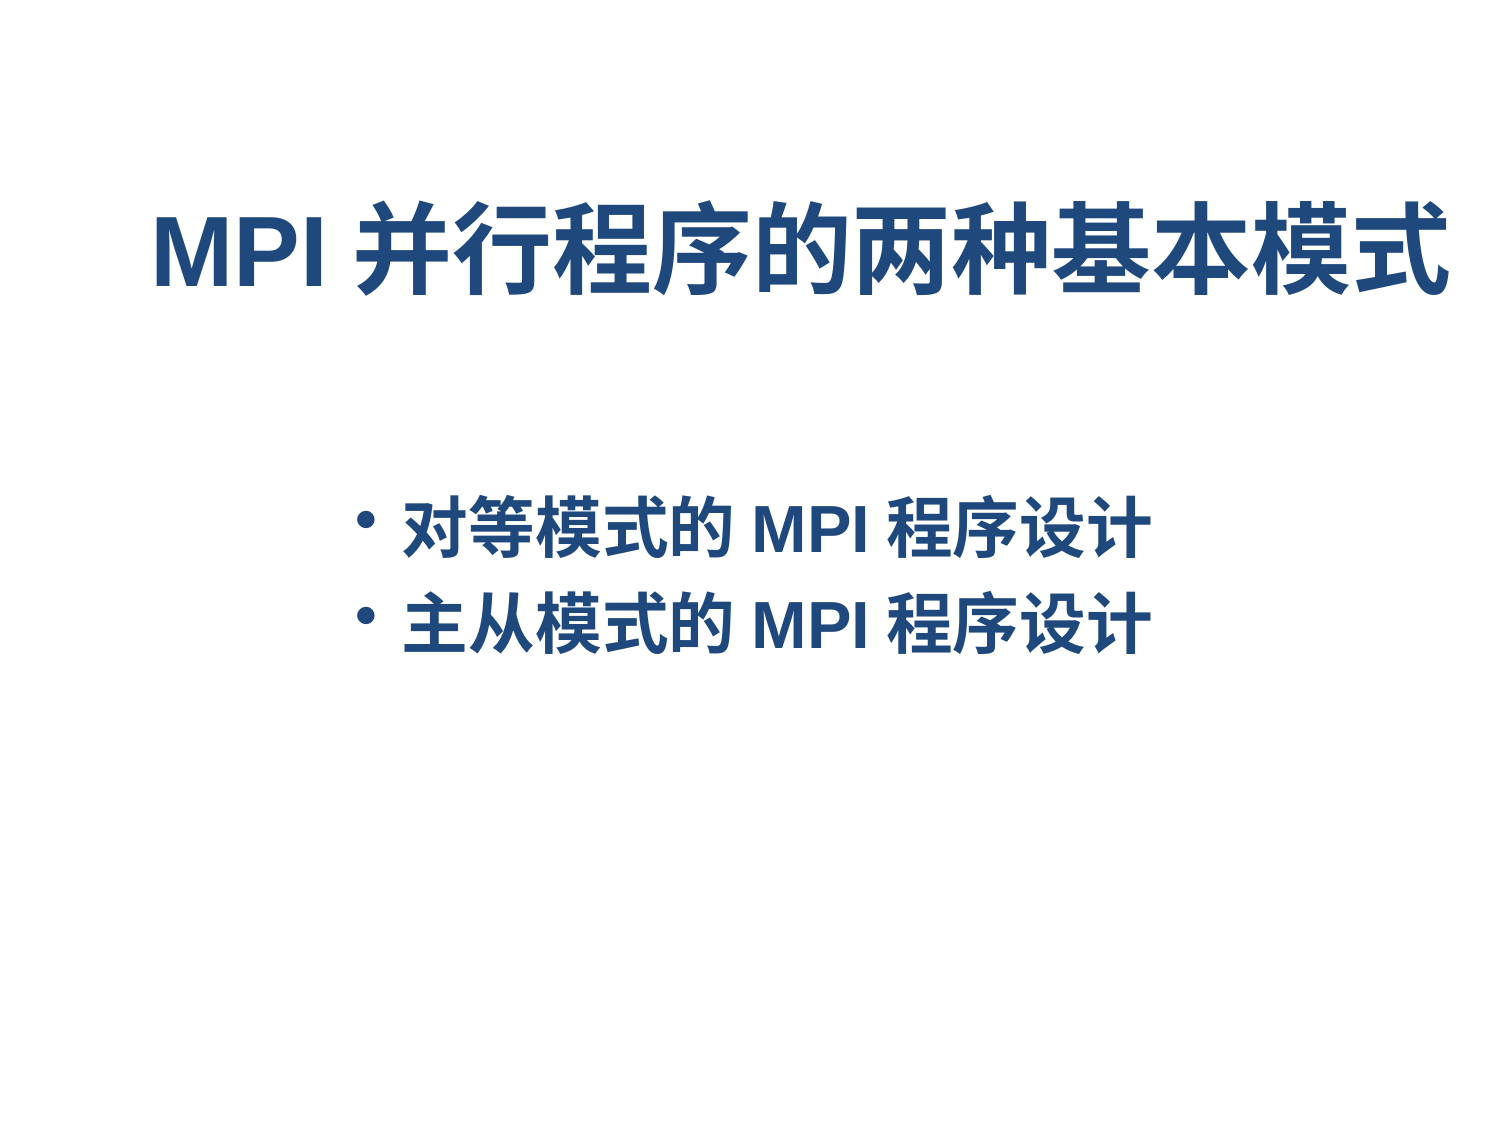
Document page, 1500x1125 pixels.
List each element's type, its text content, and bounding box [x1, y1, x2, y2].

text_box 对等模式的MPI程序设计 主从模式的MPI程序设计 [340, 484, 1169, 788]
text_box MPI并行程序的两种基本模式 [107, 148, 1470, 361]
